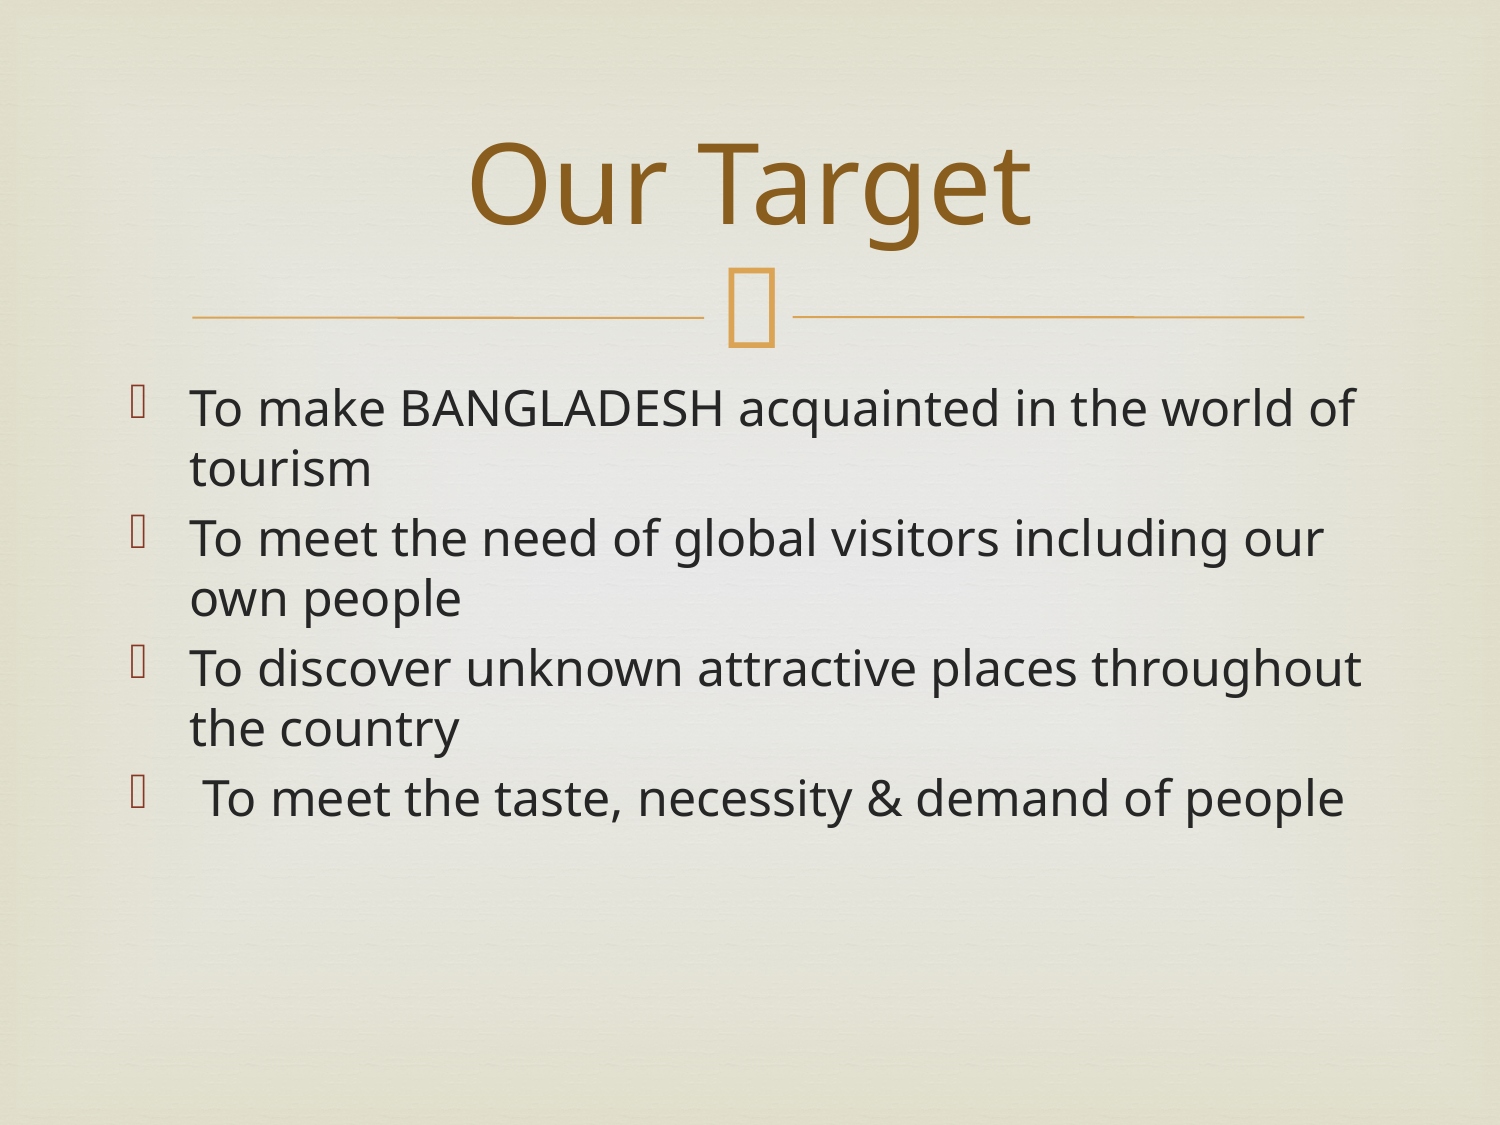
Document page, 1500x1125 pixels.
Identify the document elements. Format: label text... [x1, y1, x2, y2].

title Our Target [112, 93, 1386, 267]
list To make BANGLADESH acquainted in the world of tourism To meet the need of global visitors including our own people To discover unknown attractive places throughout the country To meet the taste, necessity & demand of people [114, 368, 1386, 1005]
